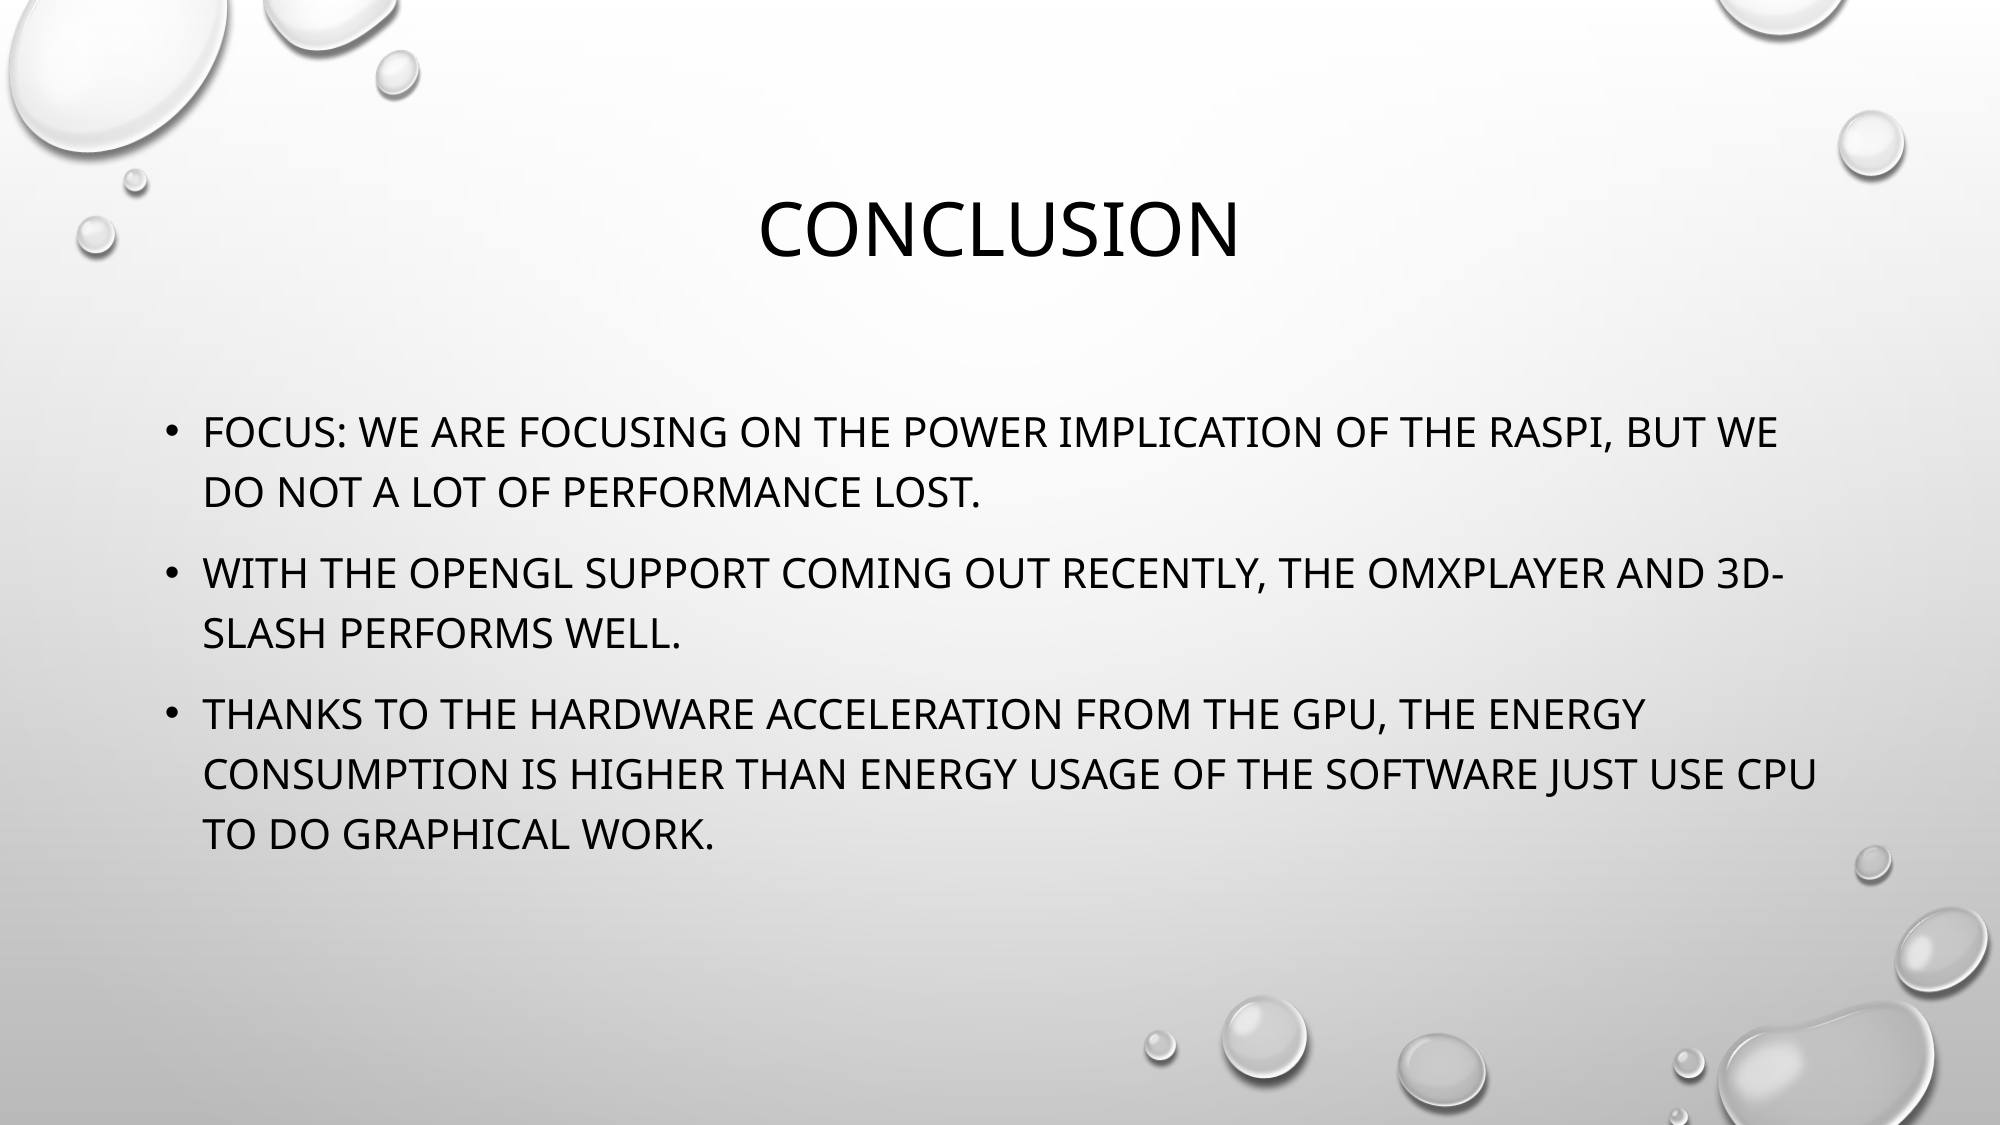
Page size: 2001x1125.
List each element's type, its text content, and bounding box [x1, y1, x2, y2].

title conclusion [149, 101, 1851, 364]
picture [0, 0, 2000, 1125]
list Focus: We are focusing on the power implication of the Raspi, but we do not a lot of performance lost. With the opengl support coming out recently, the omxplayer and 3d-slash performs well. Thanks to the hardware acceleration from the gpu, the energy consumption is higher than energy usage of the software just use cpu to do graphical work. [149, 388, 1850, 950]
